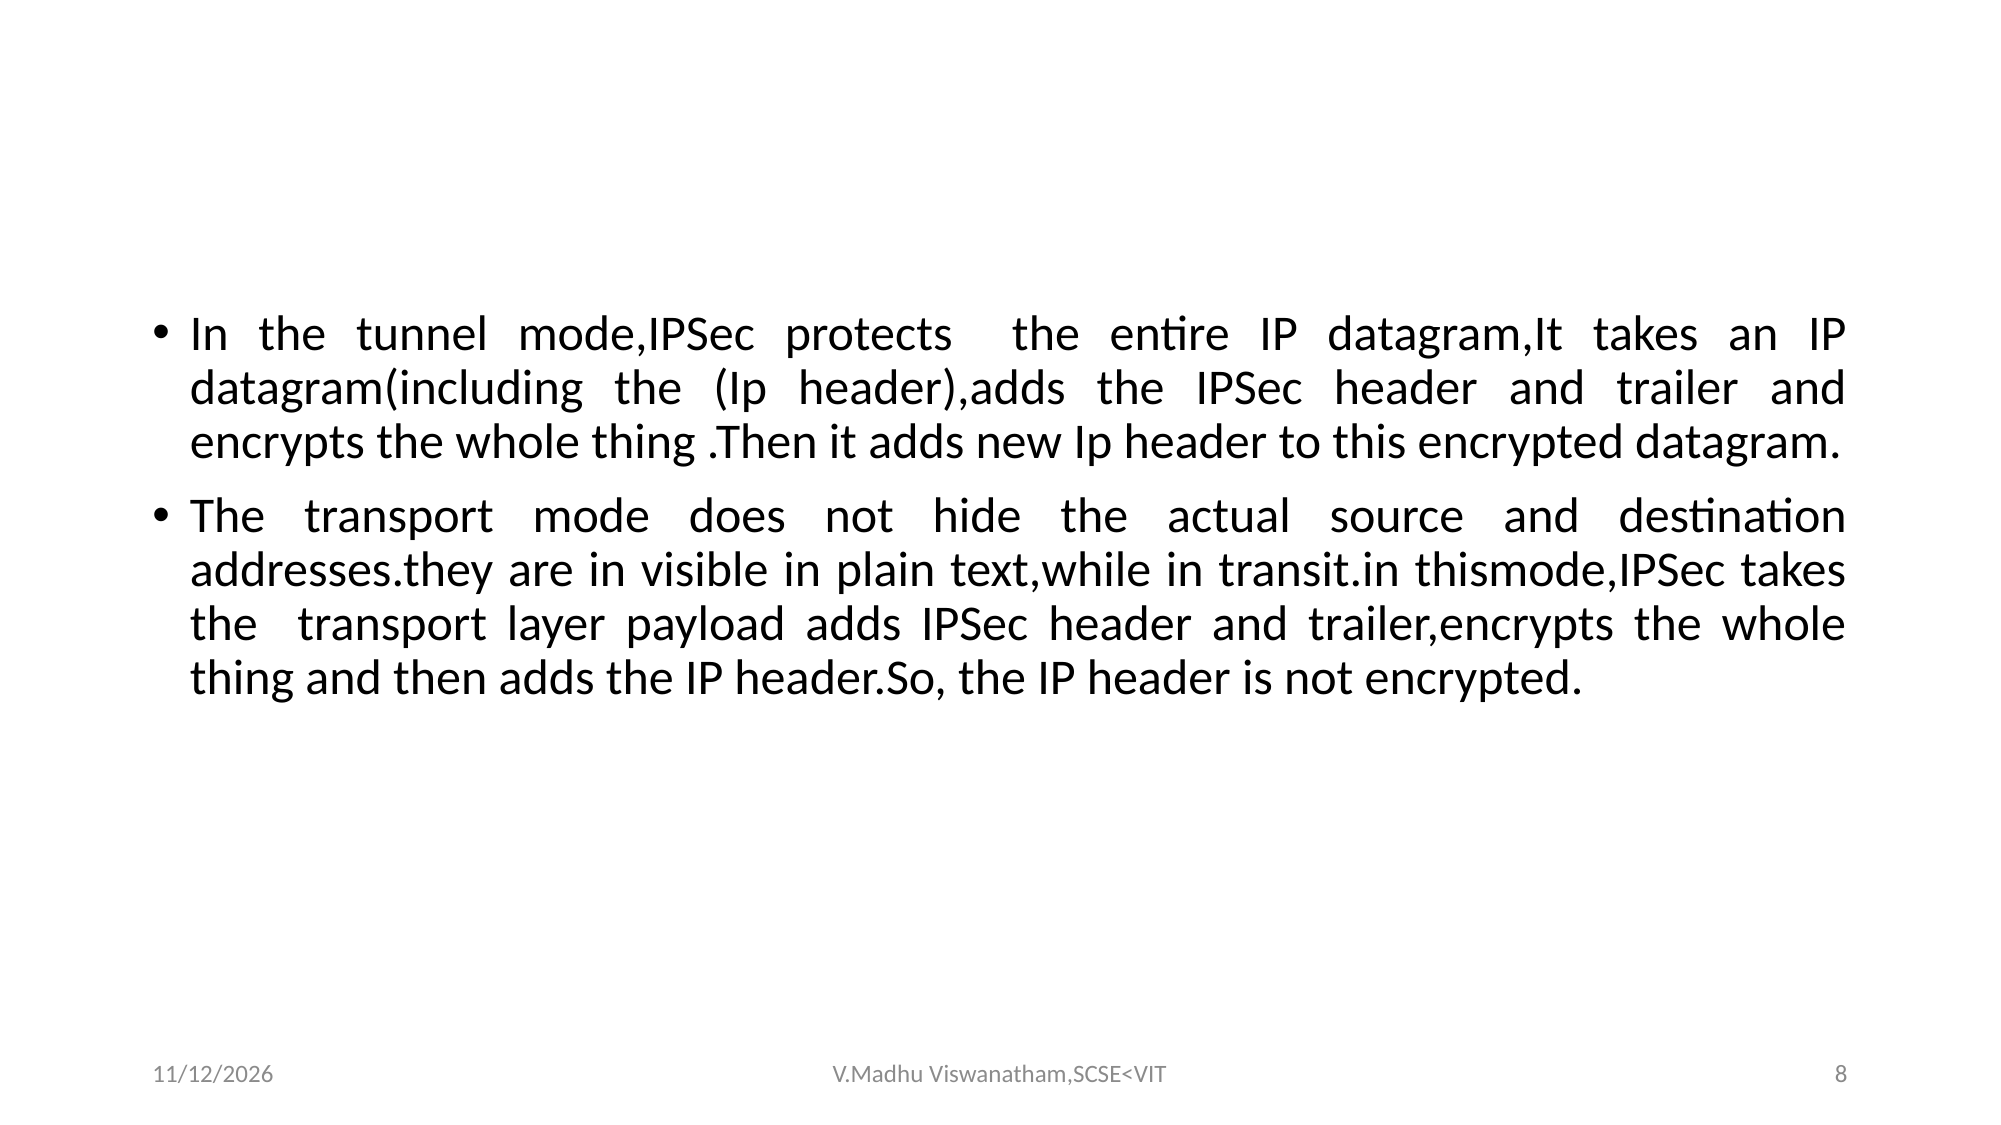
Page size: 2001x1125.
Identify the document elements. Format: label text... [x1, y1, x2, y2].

list In the tunnel mode,IPSec protects the entire IP datagram,It takes an IP datagram(including the (Ip header),adds the IPSec header and trailer and encrypts the whole thing .Then it adds new Ip header to this encrypted datagram. The transport mode does not hide the actual source and destination addresses.they are in visible in plain text,while in transit.in thismode,IPSec takes the transport layer payload adds IPSec header and trailer,encrypts the whole thing and then adds the IP header.So, the IP header is not encrypted. [137, 299, 1863, 1014]
slide_number 8 [1412, 1042, 1863, 1103]
footer V.Madhu Viswanatham,SCSE<VIT [662, 1042, 1338, 1103]
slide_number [137, 1042, 588, 1103]
